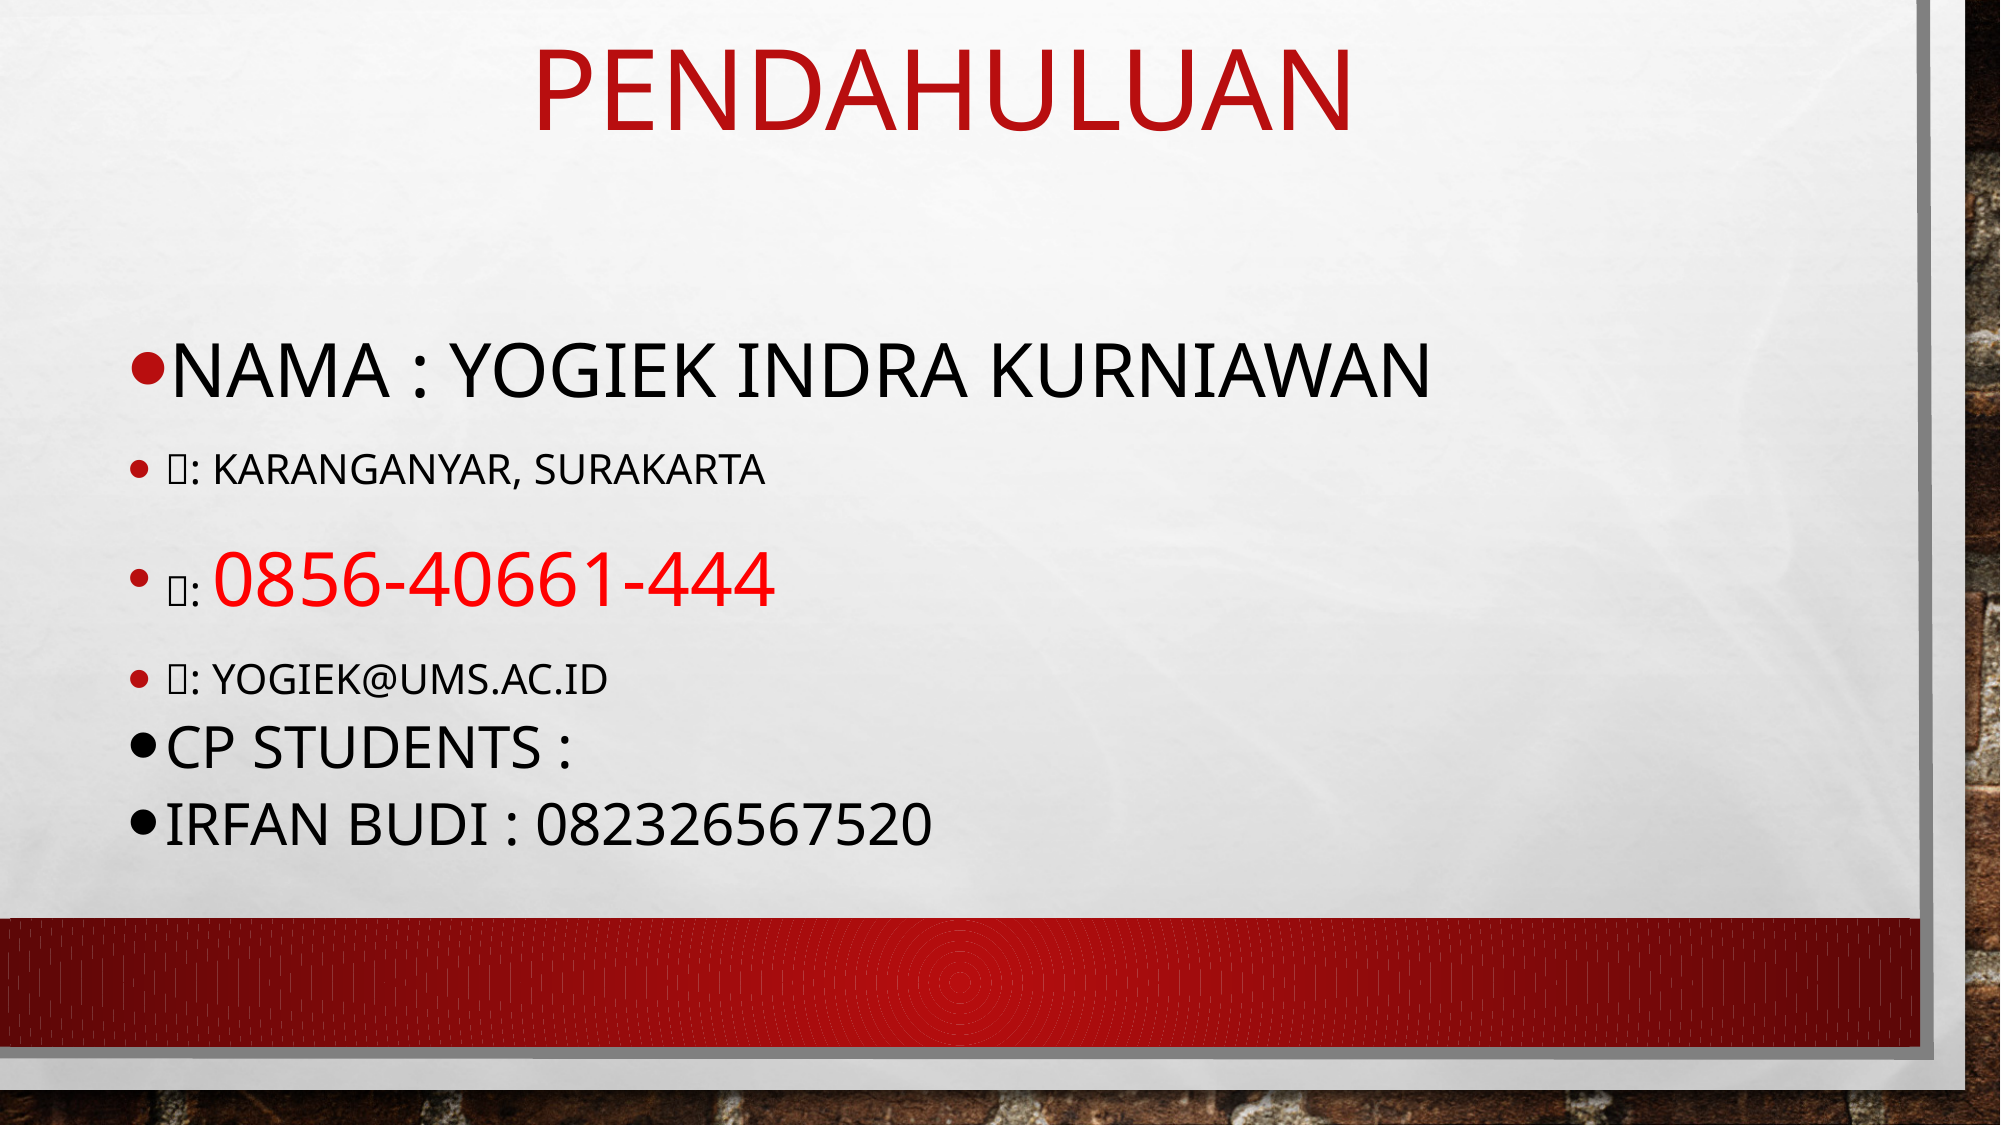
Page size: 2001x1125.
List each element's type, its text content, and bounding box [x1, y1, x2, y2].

title pendahuluan [91, 0, 1798, 189]
picture [0, 0, 2000, 1125]
list Nama : Yogiek Indra Kurniawan : Karanganyar, Surakarta : 0856-40661-444 : yogiek@ums.ac.id CP STUDENTS : Irfan Budi : 082326567520 [112, 188, 1818, 972]
